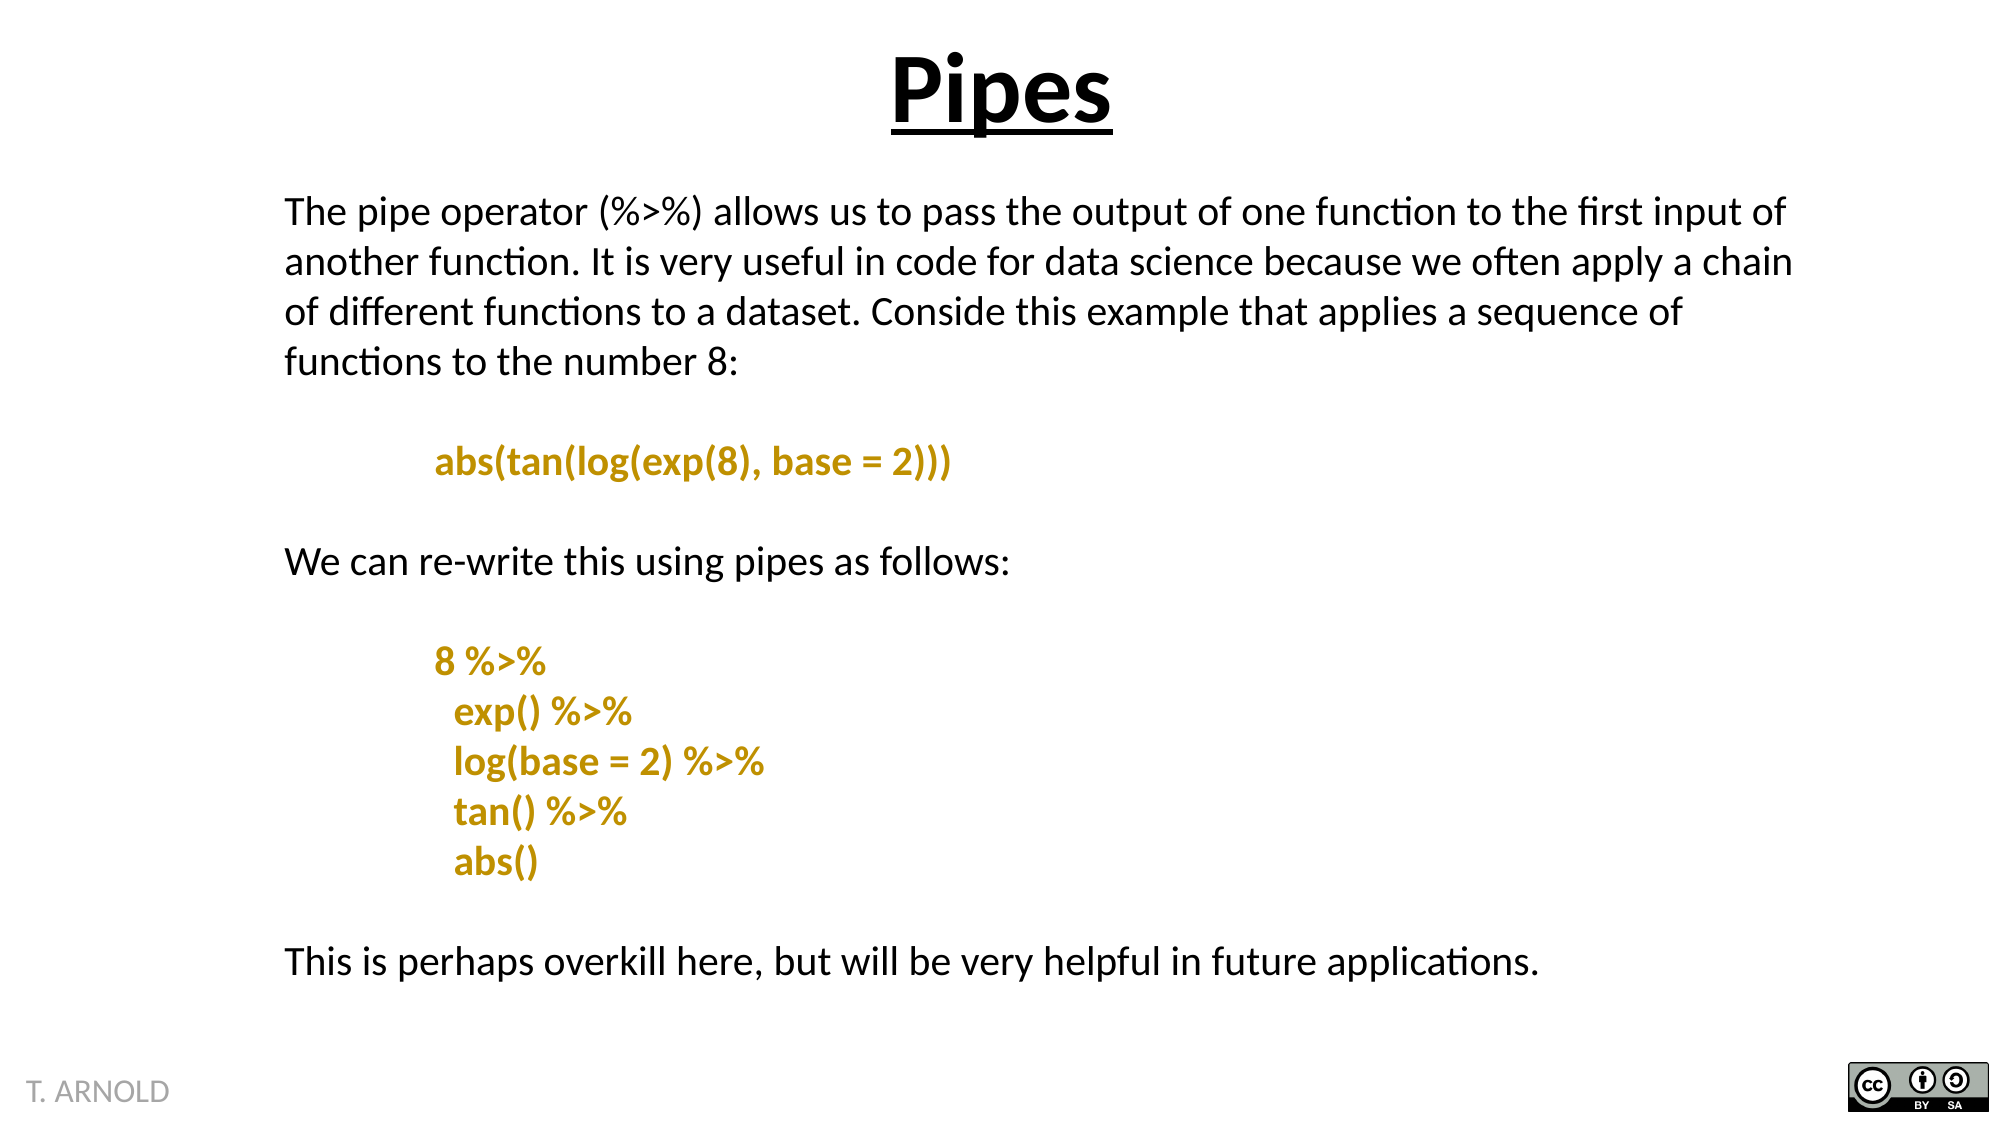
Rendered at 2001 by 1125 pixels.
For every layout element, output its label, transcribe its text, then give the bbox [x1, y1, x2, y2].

text_box T. ARNOLD [11, 1062, 673, 1117]
picture [1848, 1062, 1989, 1112]
text_box The pipe operator (%>%) allows us to pass the output of one function to the first input of another function. It is very useful in code for data science because we often apply a chain of different functions to a dataset. Conside this example that applies a sequence of functions to the number 8: abs(tan(log(exp(8), base = 2))) We can re-write this using pipes as follows: 8 %>% exp() %>% log(base = 2) %>% tan() %>% abs() This is perhaps overkill here, but will be very helpful in future applications. [269, 176, 1849, 992]
text_box Pipes [515, 14, 1488, 150]
